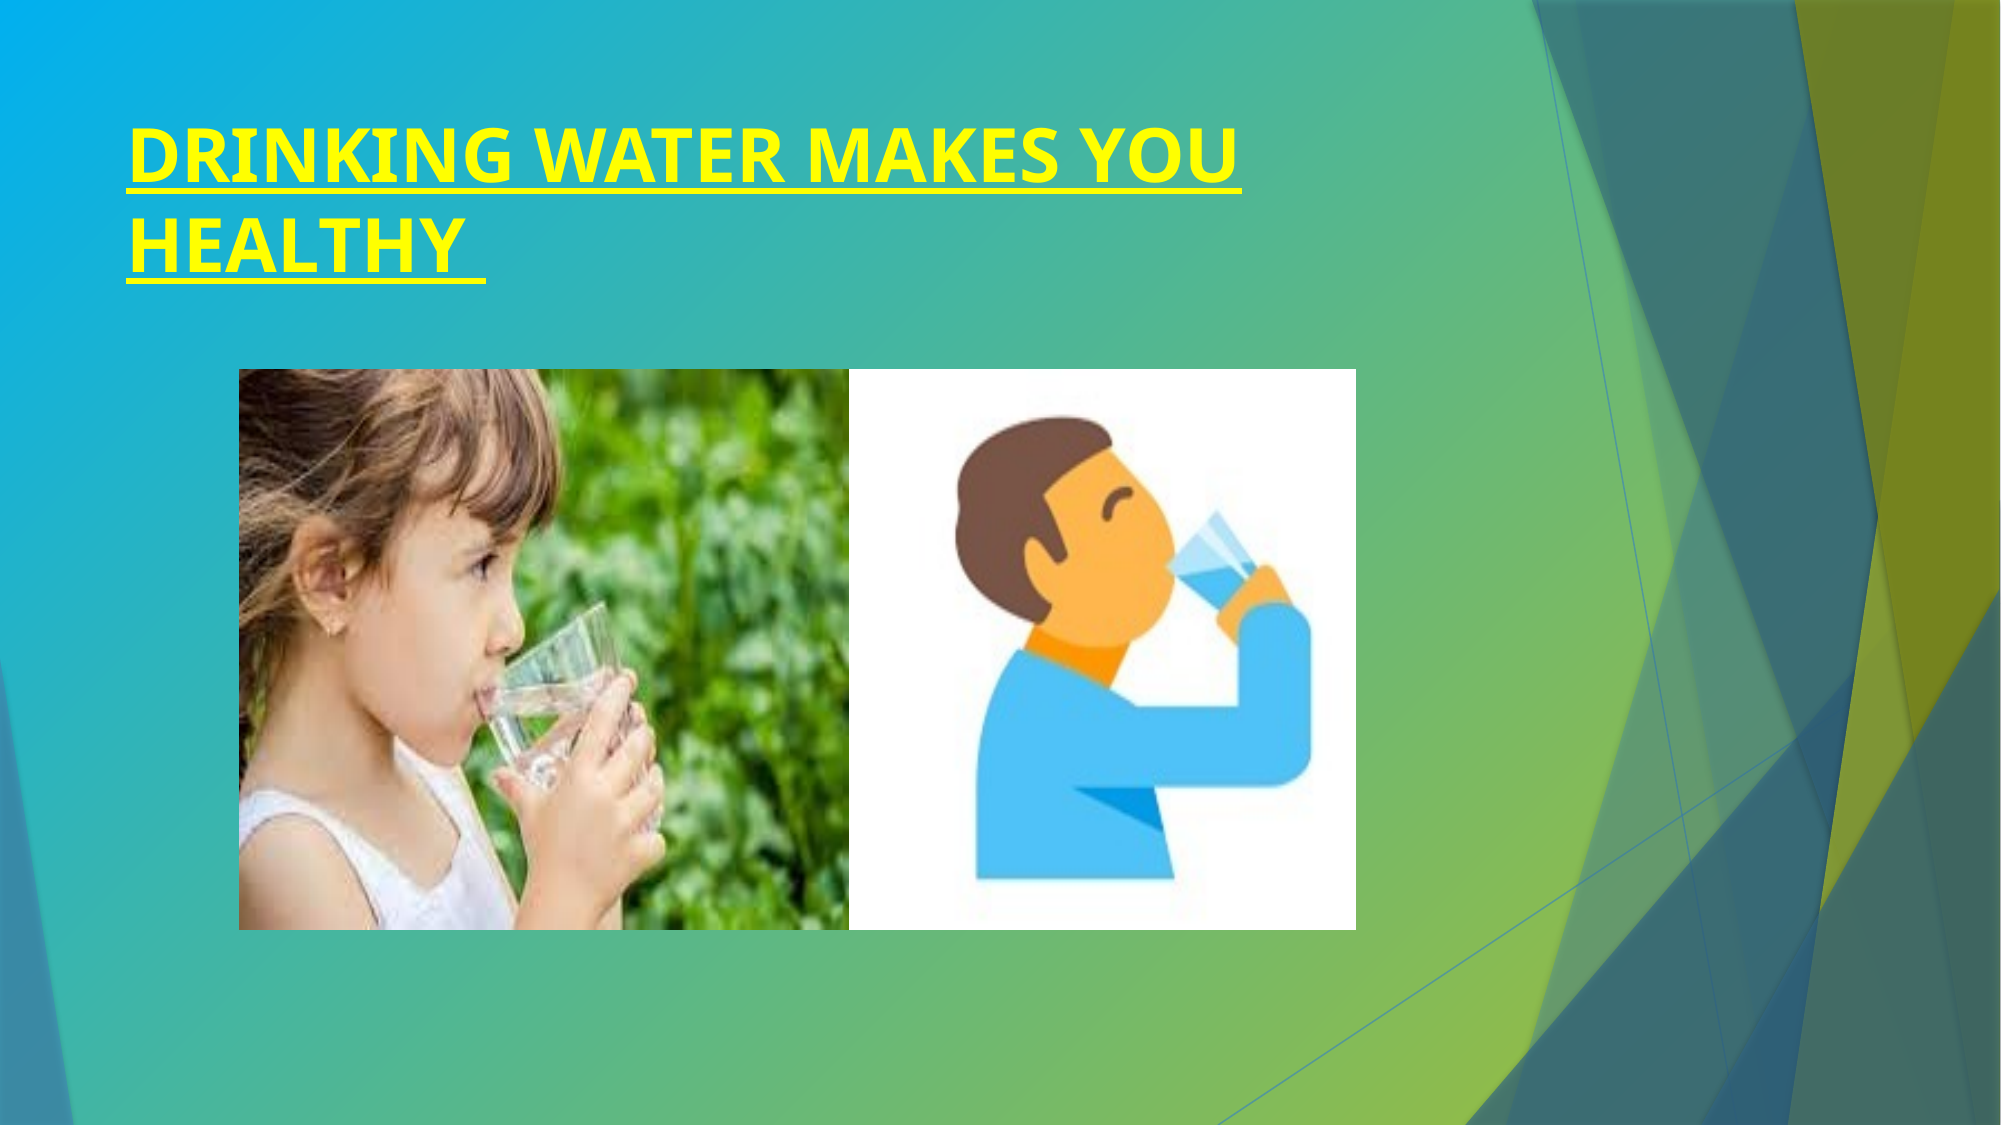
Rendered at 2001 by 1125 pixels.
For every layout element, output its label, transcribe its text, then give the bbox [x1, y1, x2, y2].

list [848, 369, 1356, 931]
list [238, 369, 847, 931]
title DRINKING WATER MAKES YOU HEALTHY [111, 99, 1522, 317]
